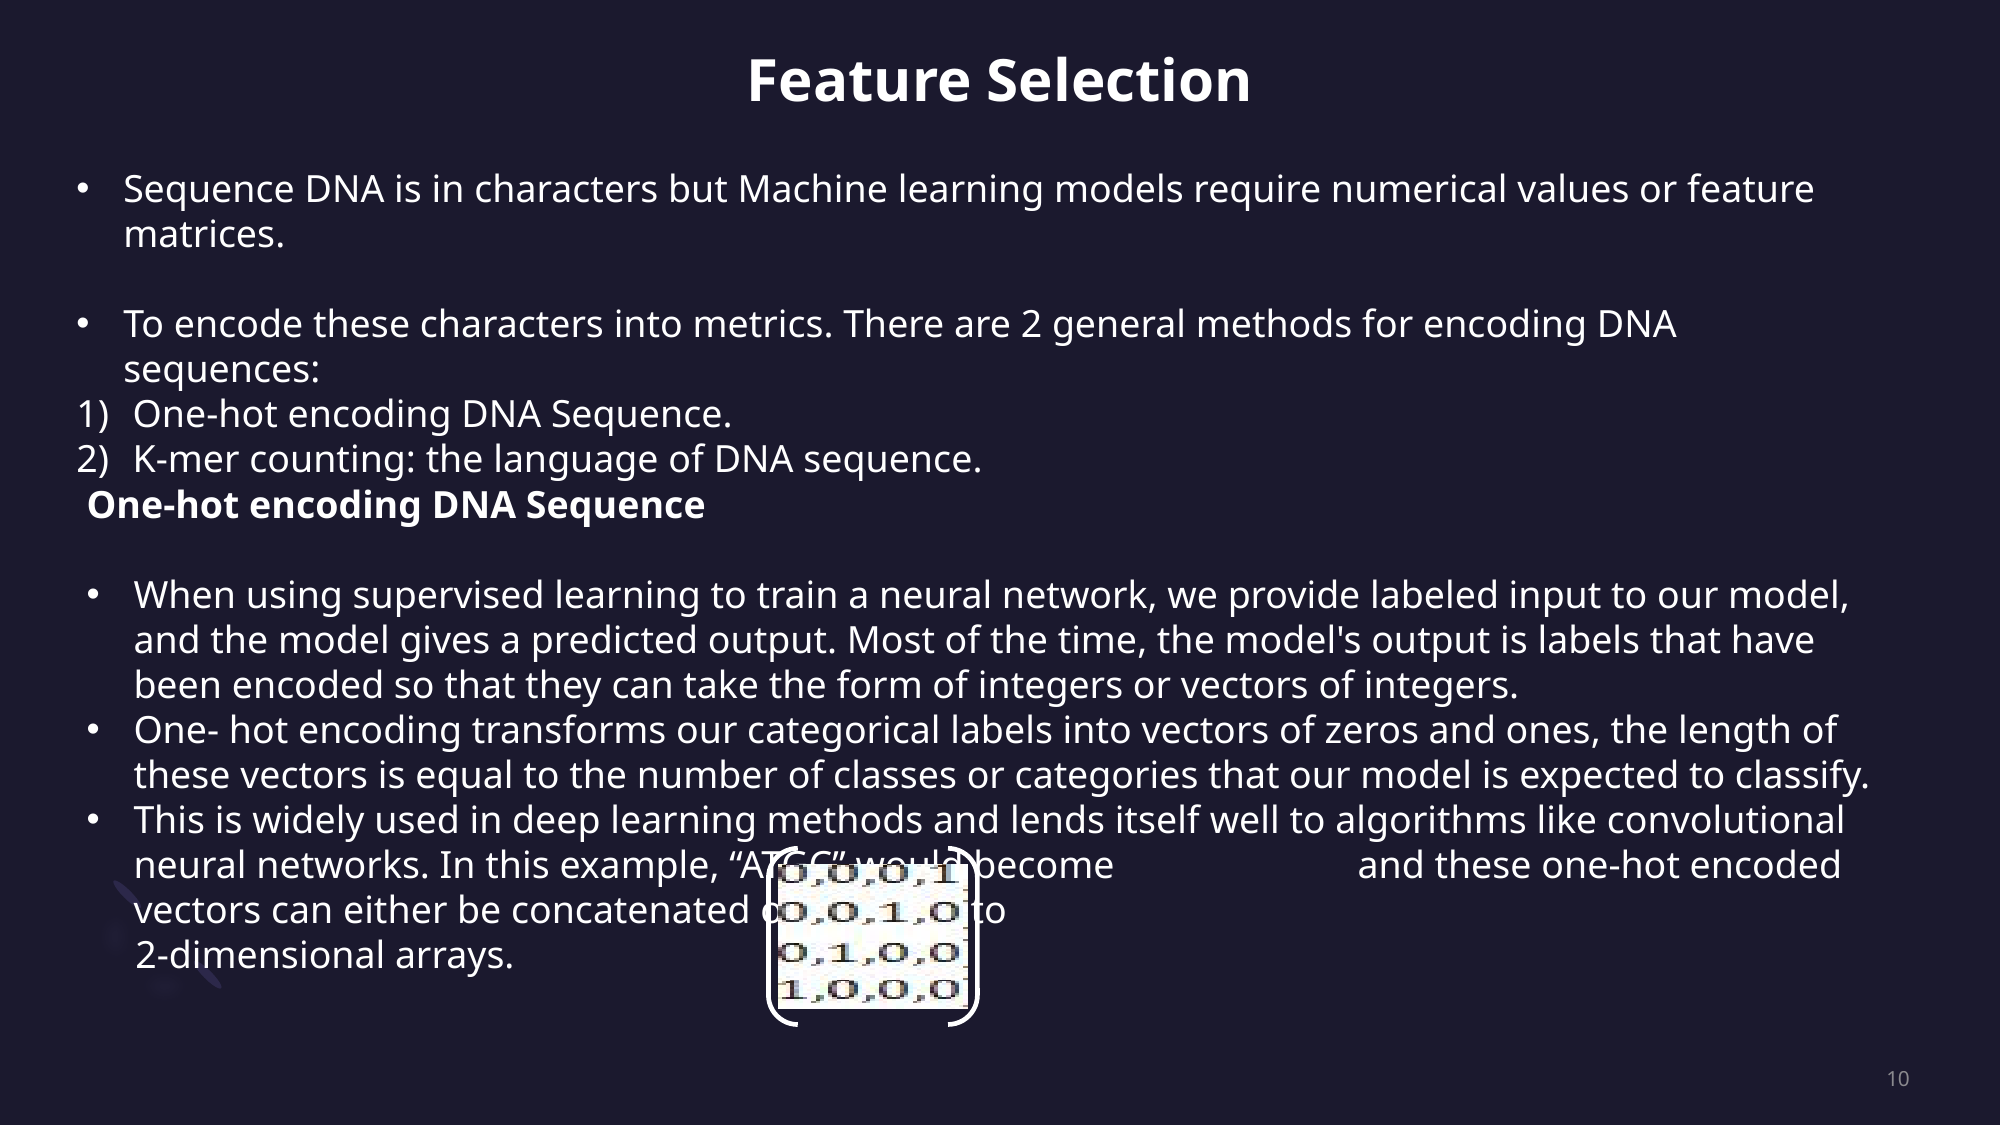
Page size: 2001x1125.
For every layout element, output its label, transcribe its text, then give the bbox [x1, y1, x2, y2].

text_box [767, 847, 978, 1026]
title Feature Selection [90, 51, 1910, 127]
slide_number 10 [1632, 1067, 1910, 1093]
text_box One-hot encoding DNA Sequence When using supervised learning to train a neural network, we provide labeled input to our model, and the model gives a predicted output. Most of the time, the model's output is labels that have been encoded so that they can take the form of integers or vectors of integers. One- hot encoding transforms our categorical labels into vectors of zeros and ones, the length of these vectors is equal to the number of classes or categories that our model is expected to classify. This is widely used in deep learning methods and lends itself well to algorithms like convolutional neural networks. In this example, “ATGC” would become and these one-hot encoded vectors can either be concatenated or turned into 2-dimensional arrays. [71, 473, 1909, 984]
picture [778, 864, 968, 1009]
text_box Sequence DNA is in characters but Machine learning models require numerical values or feature matrices. To encode these characters into metrics. There are 2 general methods for encoding DNA sequences: One-hot encoding DNA Sequence. K-mer counting: the language of DNA sequence. [61, 157, 1893, 623]
